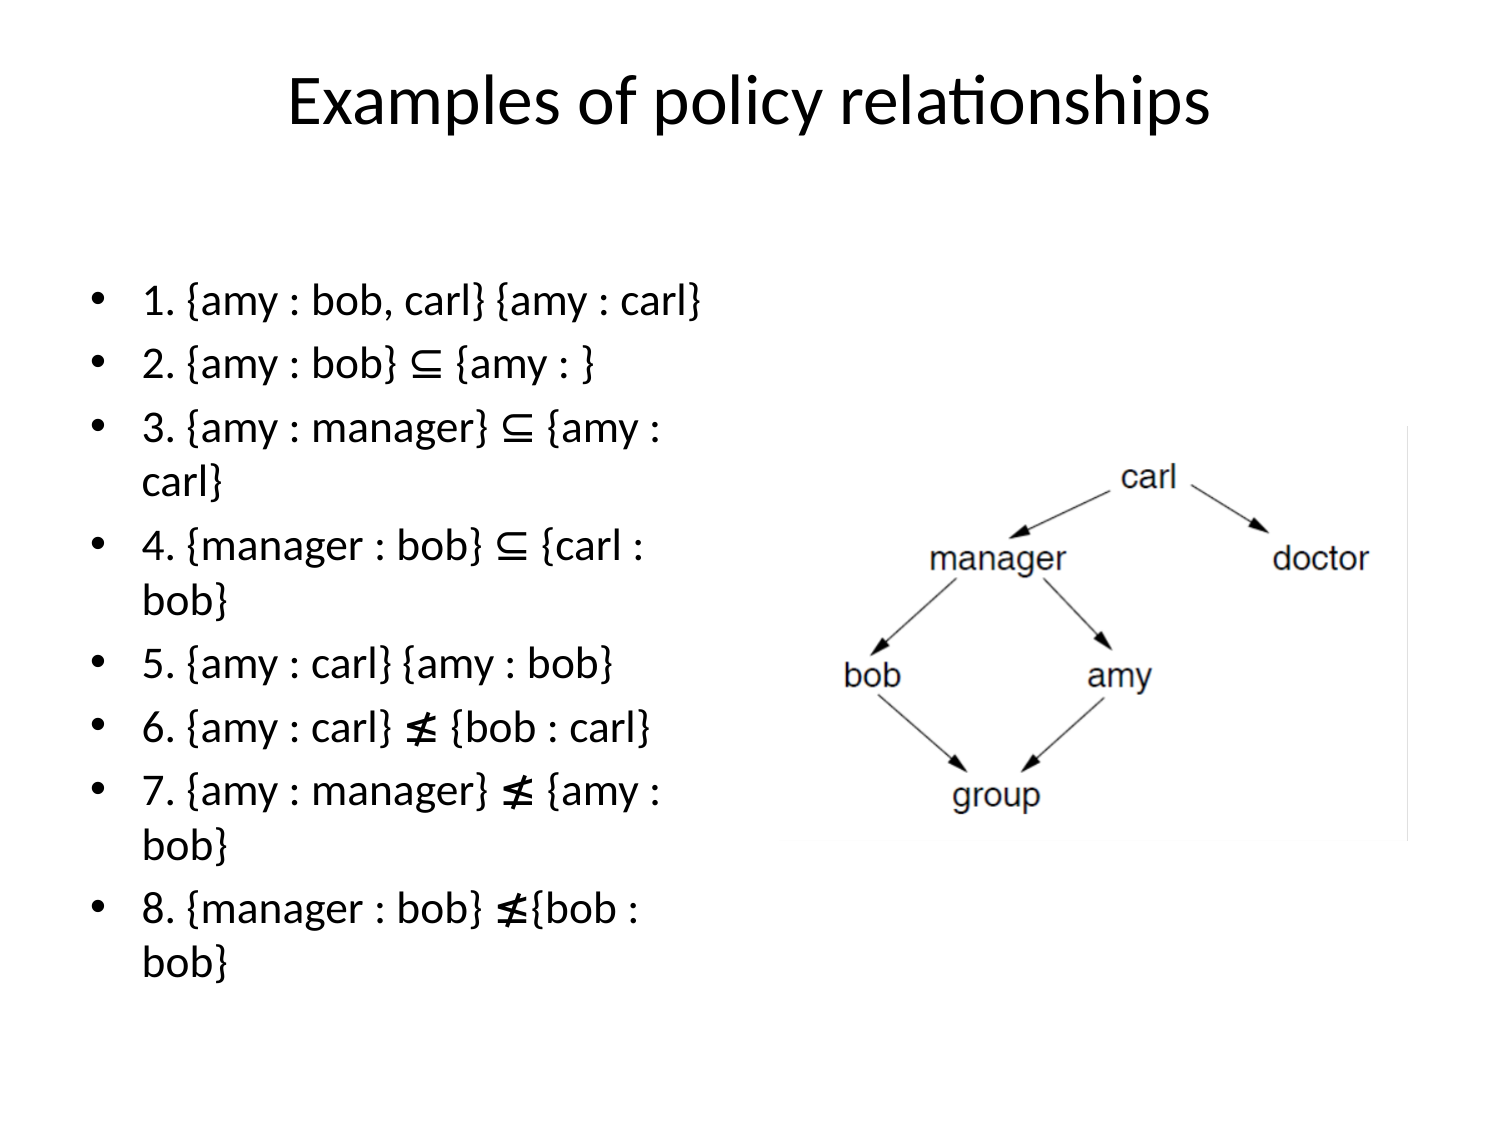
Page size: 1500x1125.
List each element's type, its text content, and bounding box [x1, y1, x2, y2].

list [778, 425, 1409, 842]
title Examples of policy relationships [75, 45, 1425, 233]
